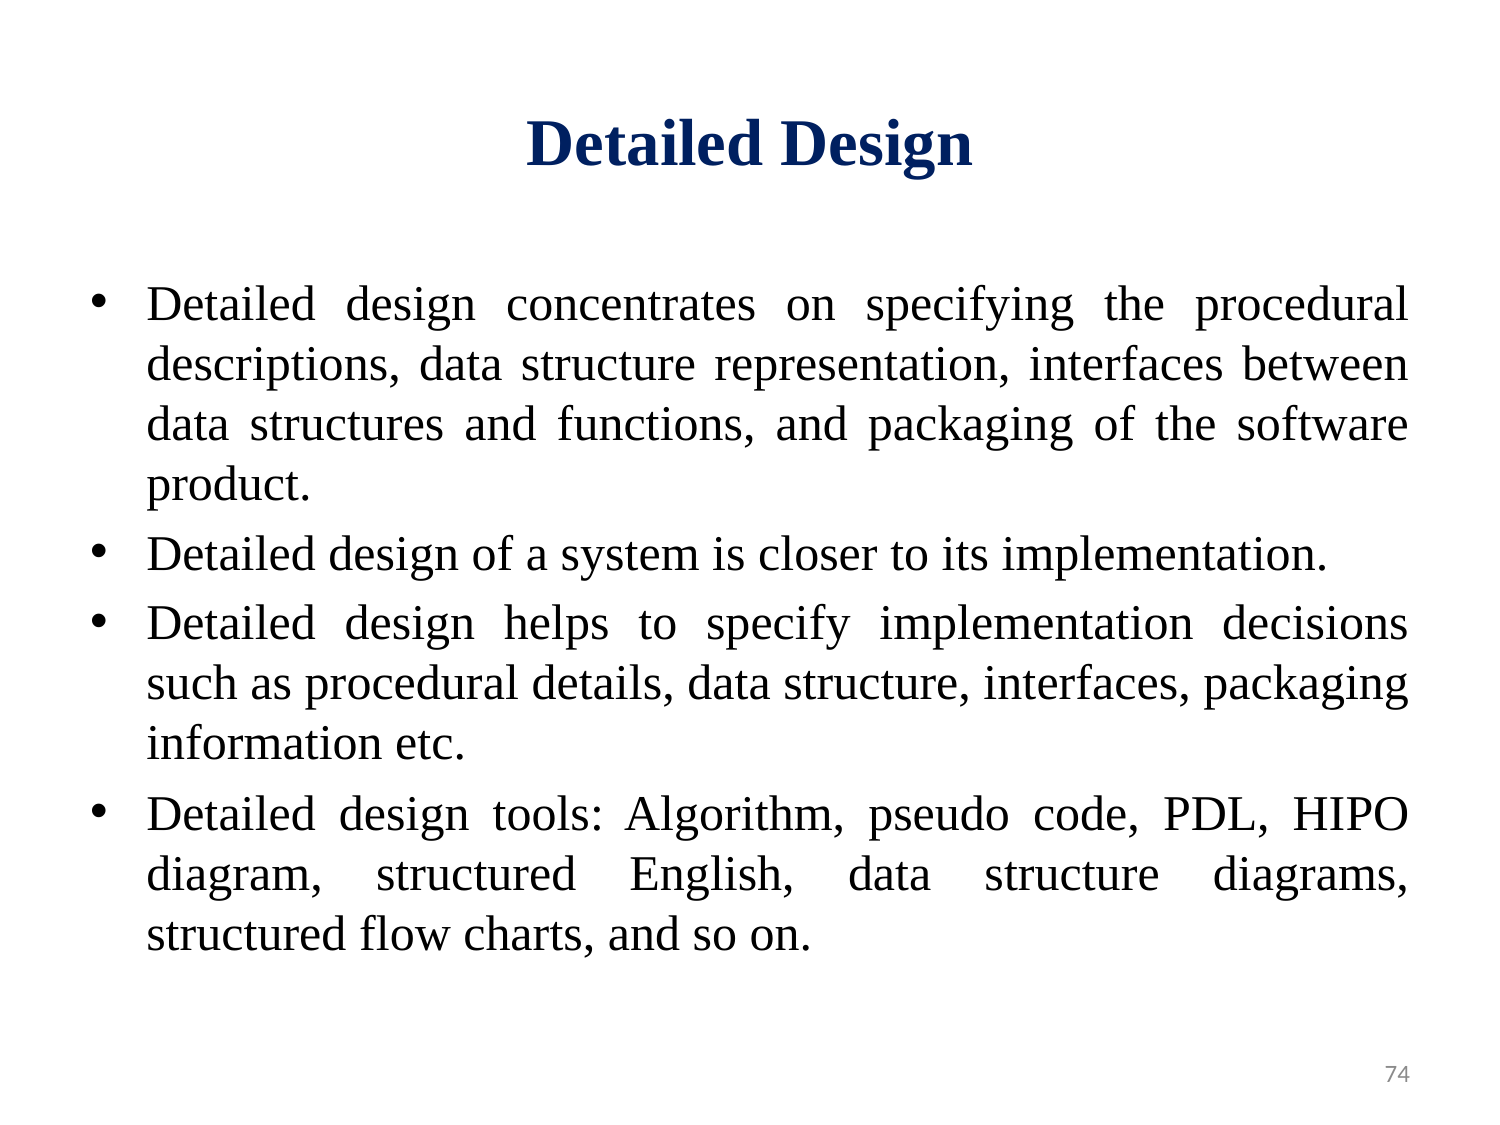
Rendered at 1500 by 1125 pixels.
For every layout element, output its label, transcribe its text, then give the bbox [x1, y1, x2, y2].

slide_number 74 [1074, 1042, 1425, 1103]
title Detailed Design [75, 45, 1425, 233]
list Detailed design concentrates on specifying the procedural descriptions, data structure representation, interfaces between data structures and functions, and packaging of the software product. Detailed design of a system is closer to its implementation. Detailed design helps to specify implementation decisions such as procedural details, data structure, interfaces, packaging information etc. Detailed design tools: Algorithm, pseudo code, PDL, HIPO diagram, structured English, data structure diagrams, structured flow charts, and so on. [75, 262, 1425, 1005]
